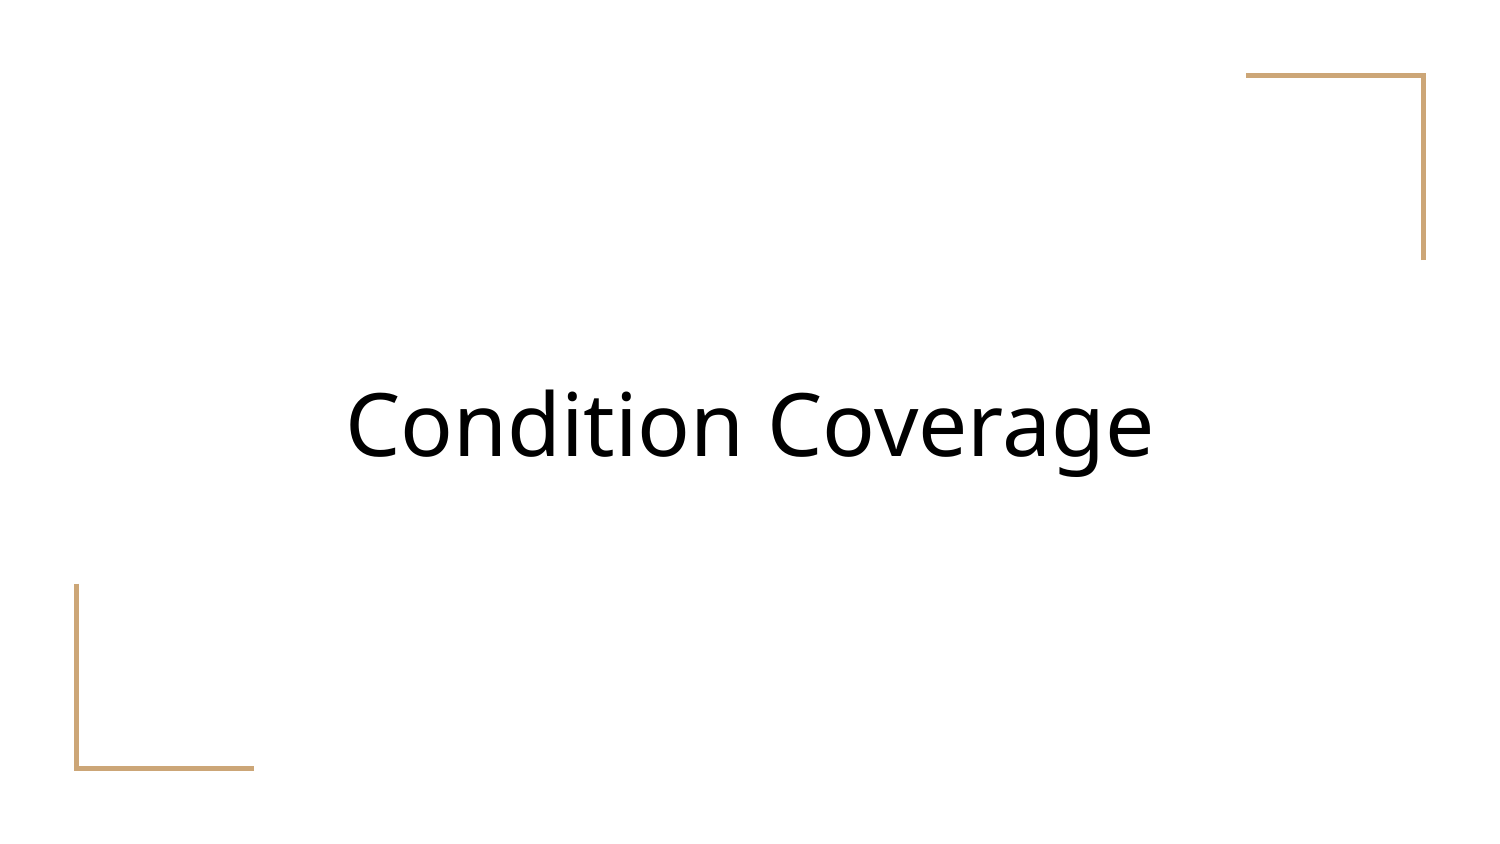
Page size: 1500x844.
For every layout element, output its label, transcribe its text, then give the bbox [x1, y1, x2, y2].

title Condition Coverage [126, 296, 1374, 548]
